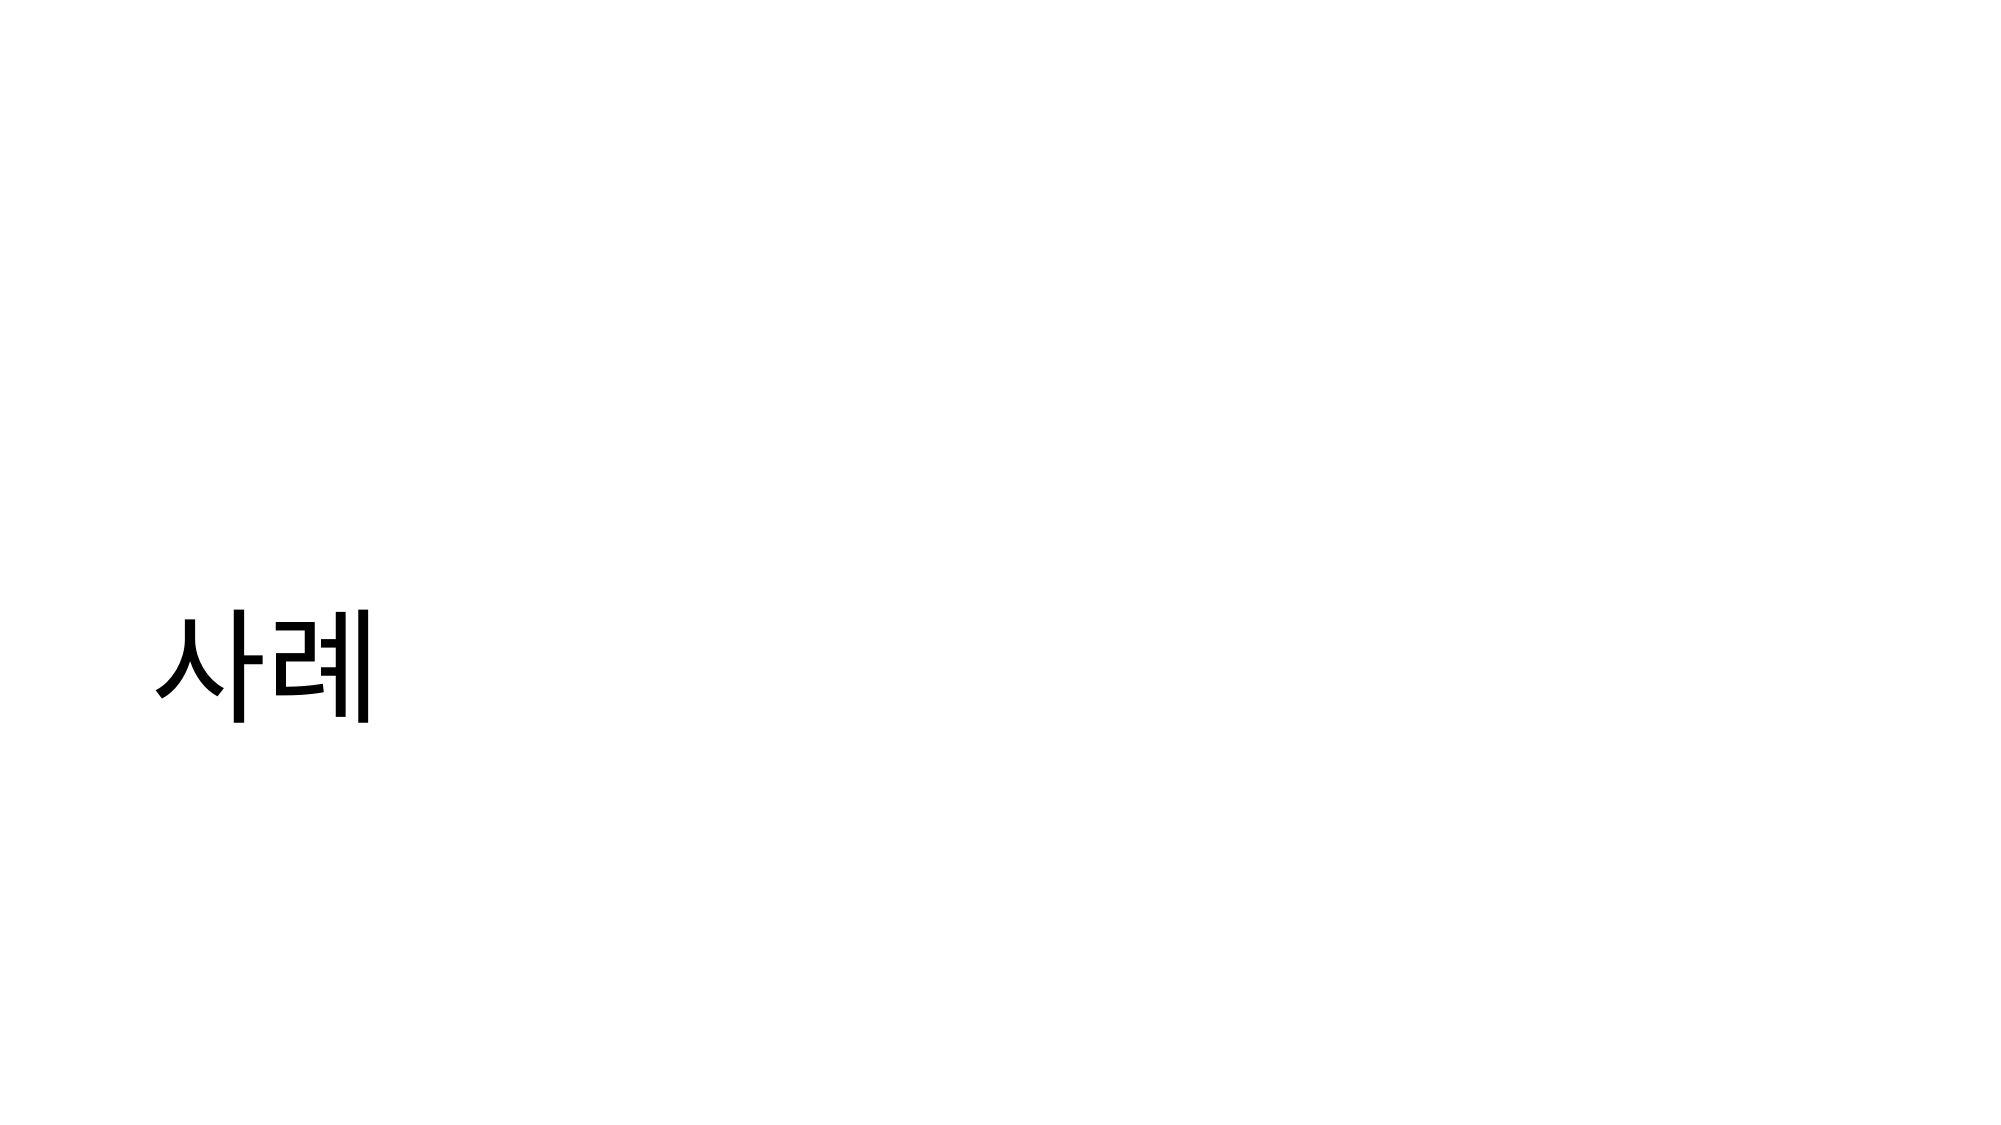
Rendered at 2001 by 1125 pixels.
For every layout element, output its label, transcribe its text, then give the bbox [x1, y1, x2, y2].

title 사례 [136, 567, 1862, 749]
